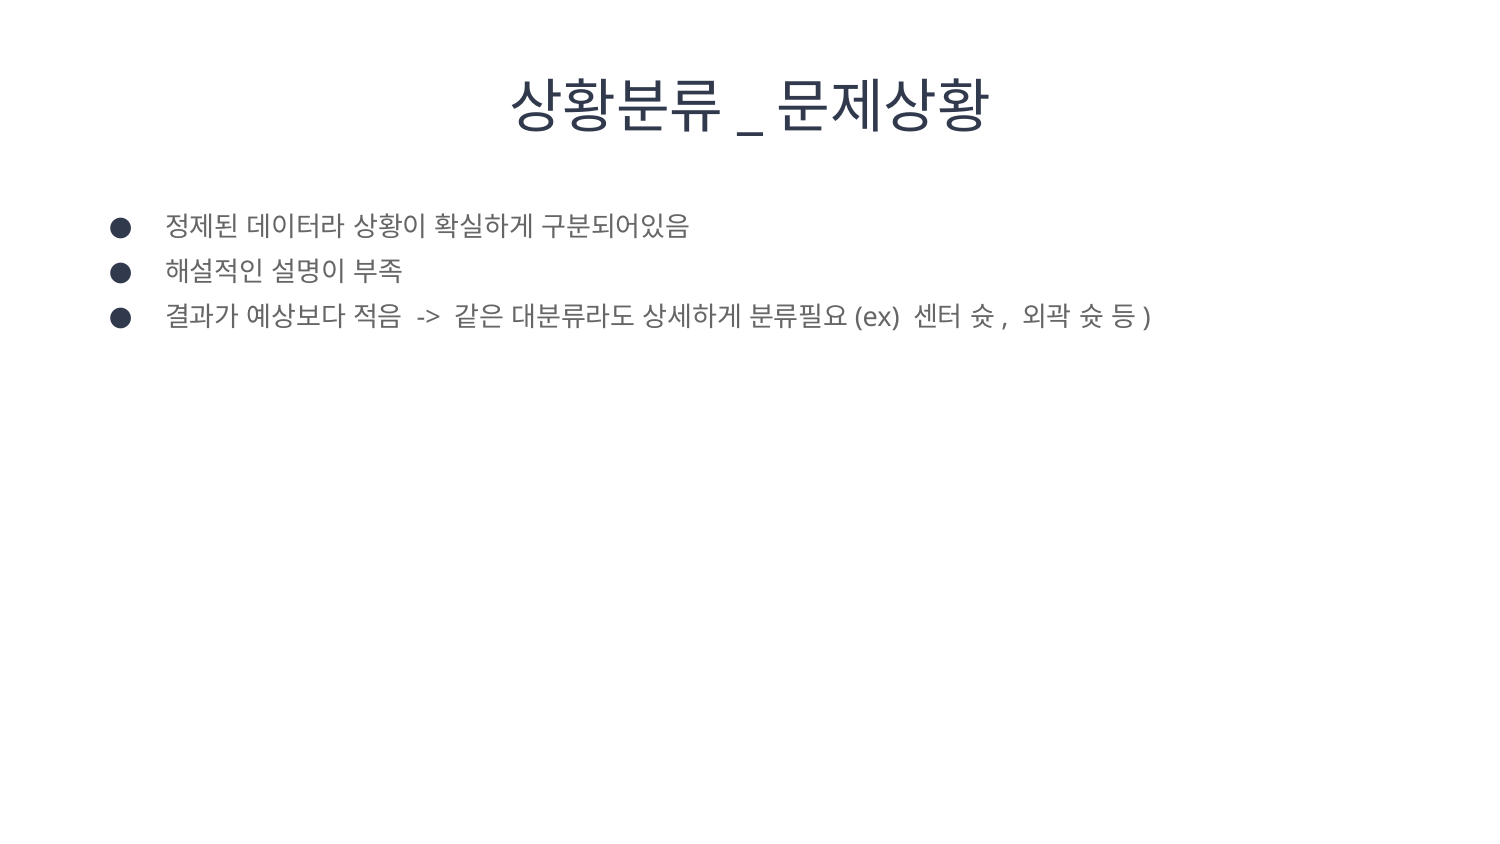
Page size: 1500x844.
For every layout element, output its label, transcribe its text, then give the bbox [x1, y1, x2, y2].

list 정제된 데이터라 상황이 확실하게 구분되어있음 해설적인 설명이 부족 결과가 예상보다 적음 -> 같은 대분류라도 상세하게 분류필요(ex) 센터 슛, 외곽 슛 등) [75, 196, 1425, 754]
title 상황분류_문제상황 [75, 33, 1425, 175]
